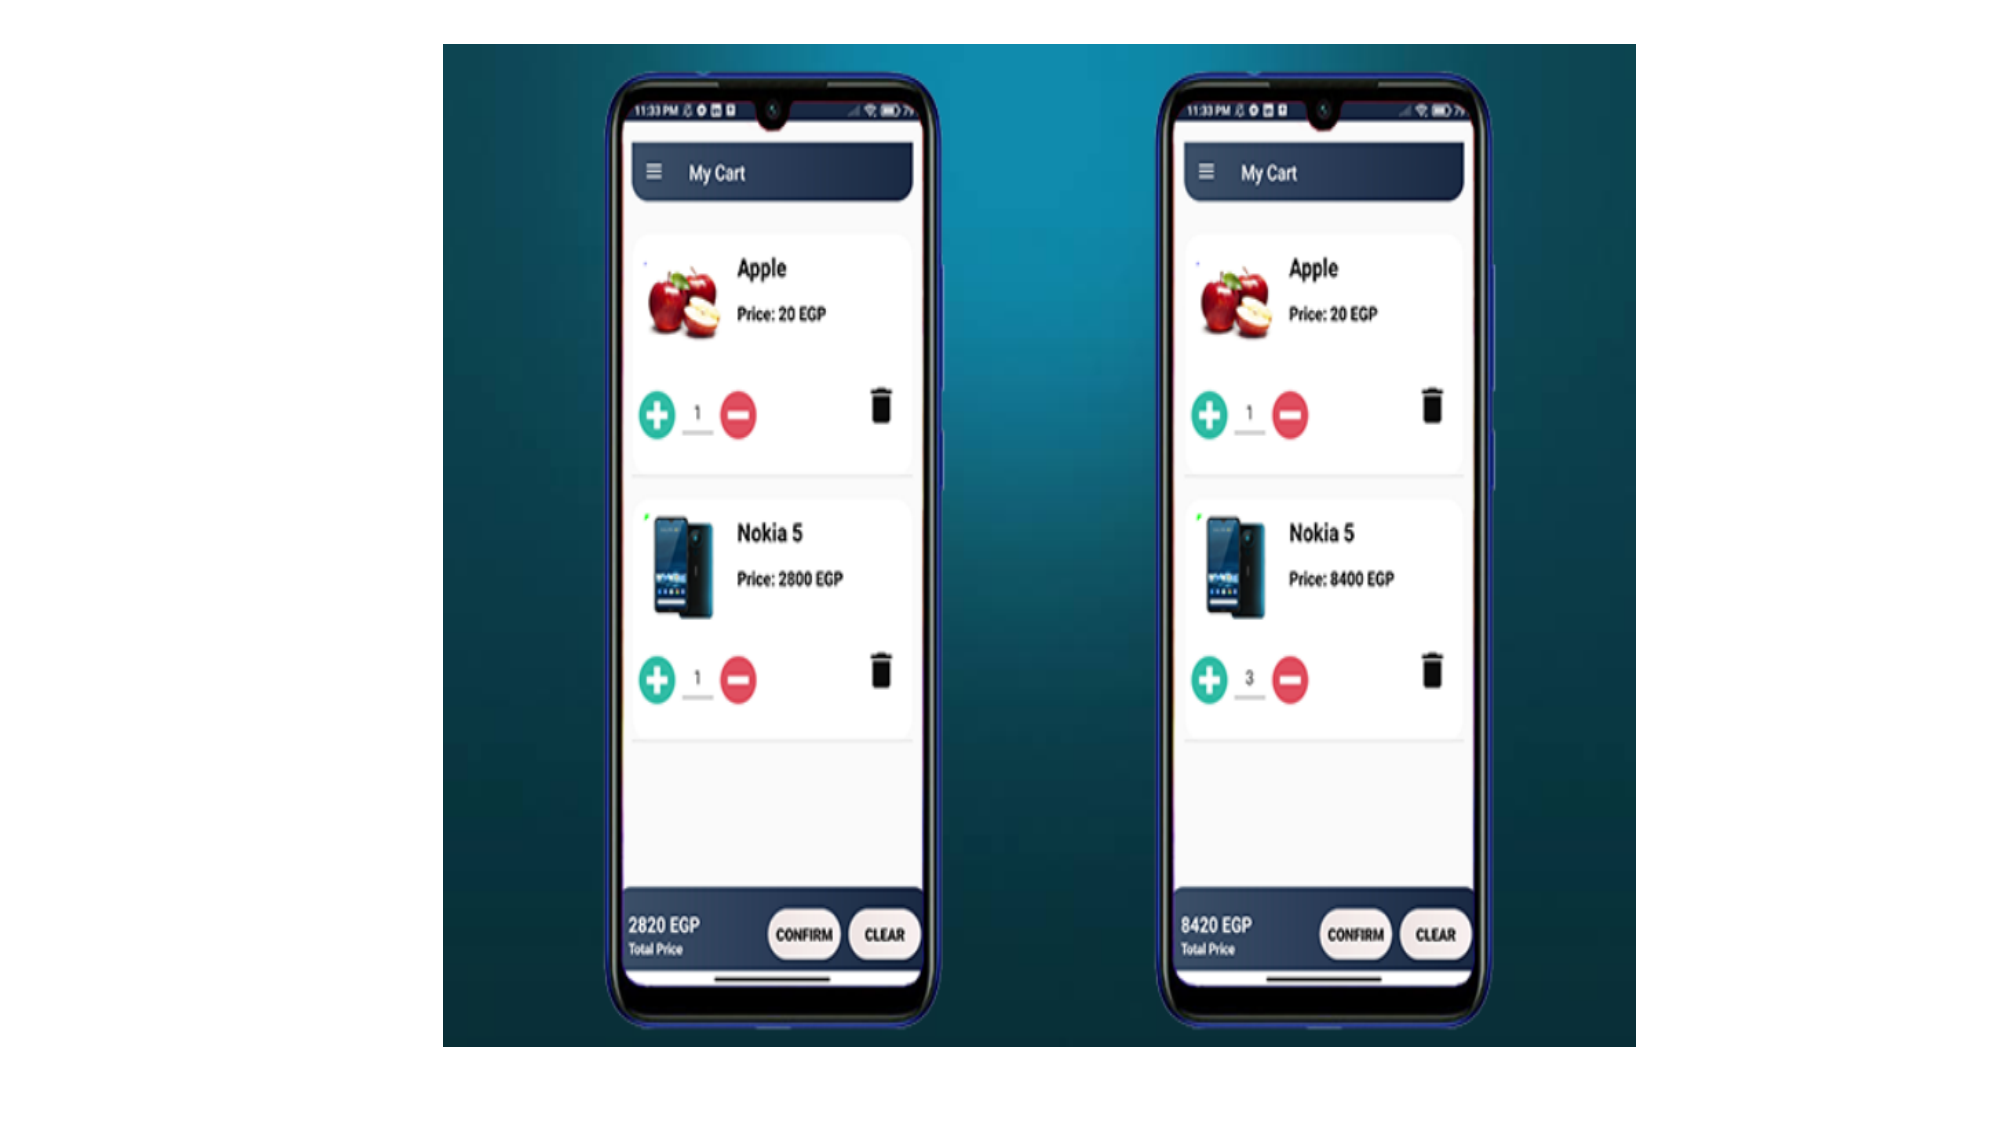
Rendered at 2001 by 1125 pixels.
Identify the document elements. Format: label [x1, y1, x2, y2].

list [442, 43, 1637, 1048]
